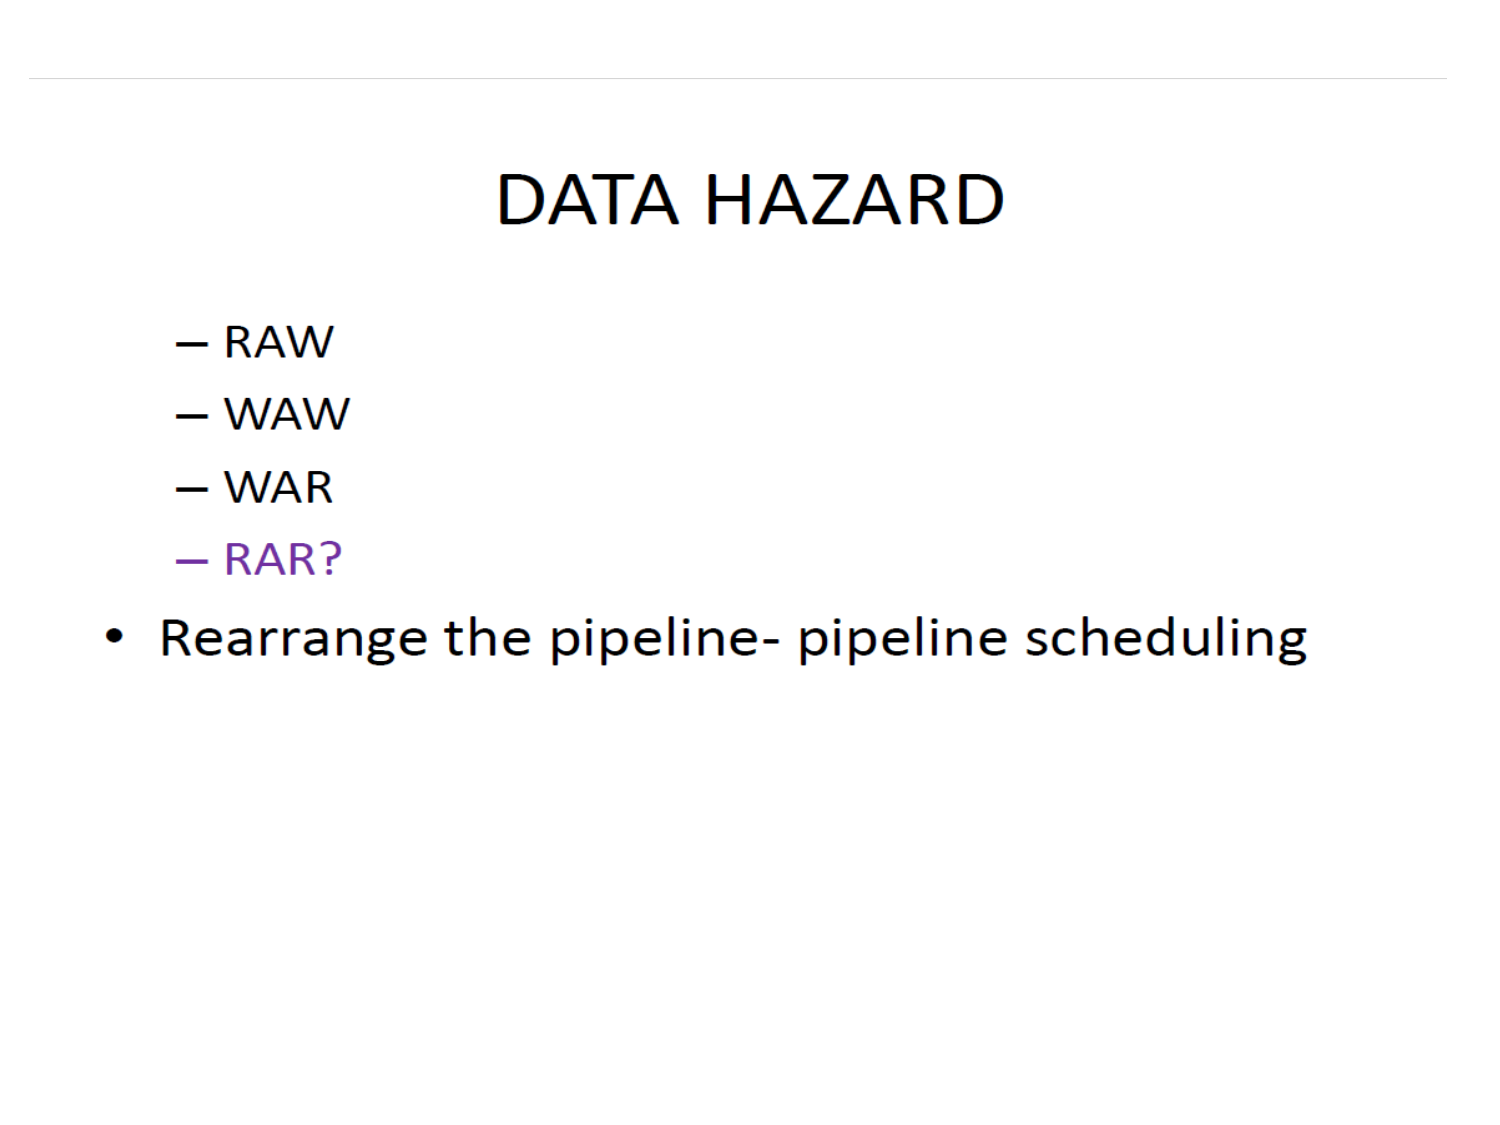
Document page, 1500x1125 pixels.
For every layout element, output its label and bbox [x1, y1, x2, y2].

list [29, 77, 1448, 1006]
